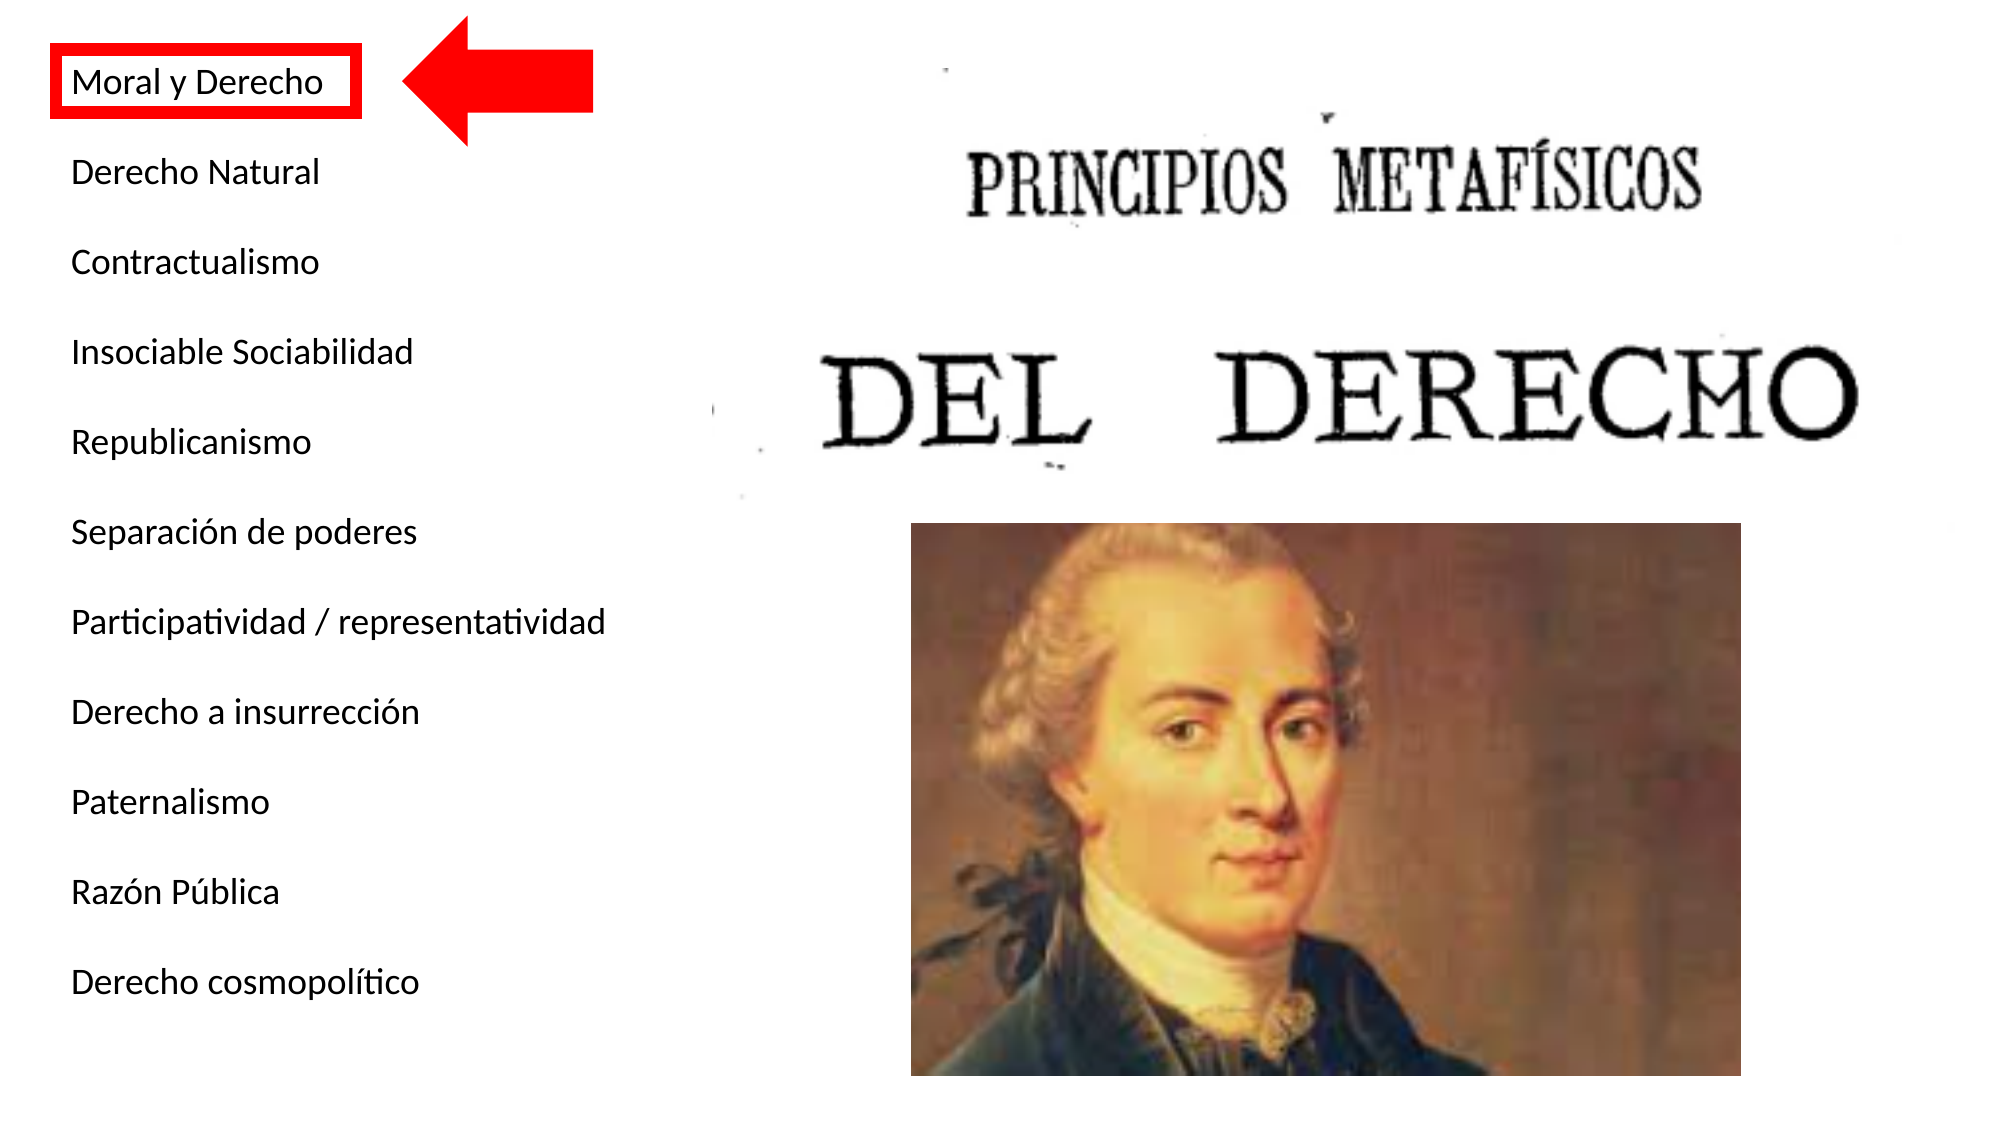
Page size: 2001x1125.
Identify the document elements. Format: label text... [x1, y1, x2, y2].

text_box [409, 28, 588, 135]
text_box [55, 49, 357, 113]
picture [712, 68, 2000, 1076]
text_box Moral y Derecho Derecho Natural Contractualismo Insociable Sociabilidad Republicanismo Separación de poderes Participatividad / representatividad Derecho a insurrección Paternalismo Razón Pública Derecho cosmopolítico [56, 49, 1057, 1055]
